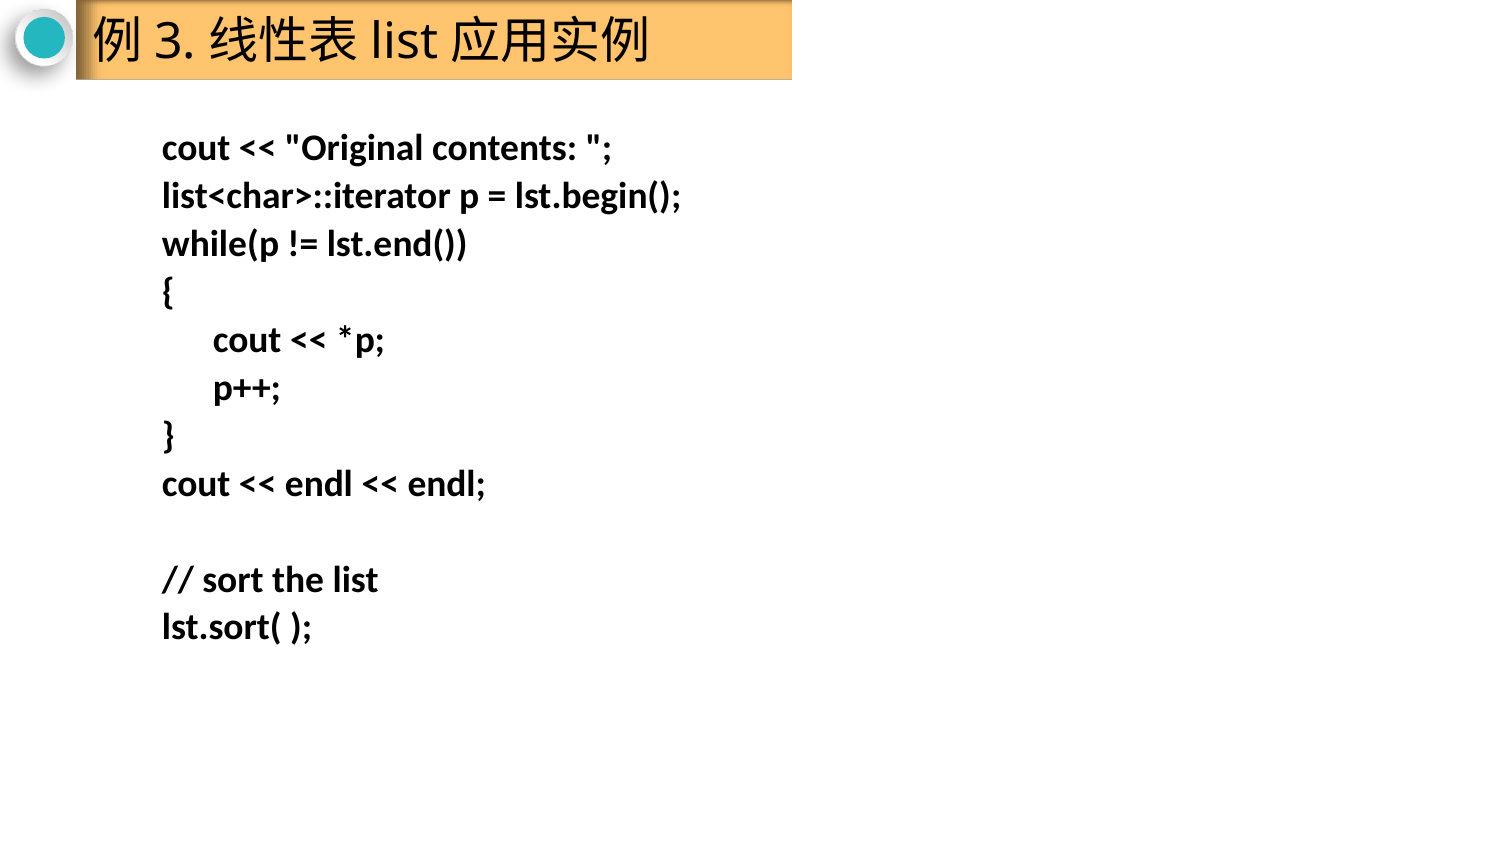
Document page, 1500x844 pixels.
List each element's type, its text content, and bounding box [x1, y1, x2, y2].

text_box cout << "Original contents: "; list<char>::iterator p = lst.begin(); while(p != lst.end()) { cout << *p; p++; } cout << endl << endl; // sort the list lst.sort( ); [130, 120, 1087, 741]
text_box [14, 8, 73, 67]
picture [74, 0, 795, 80]
